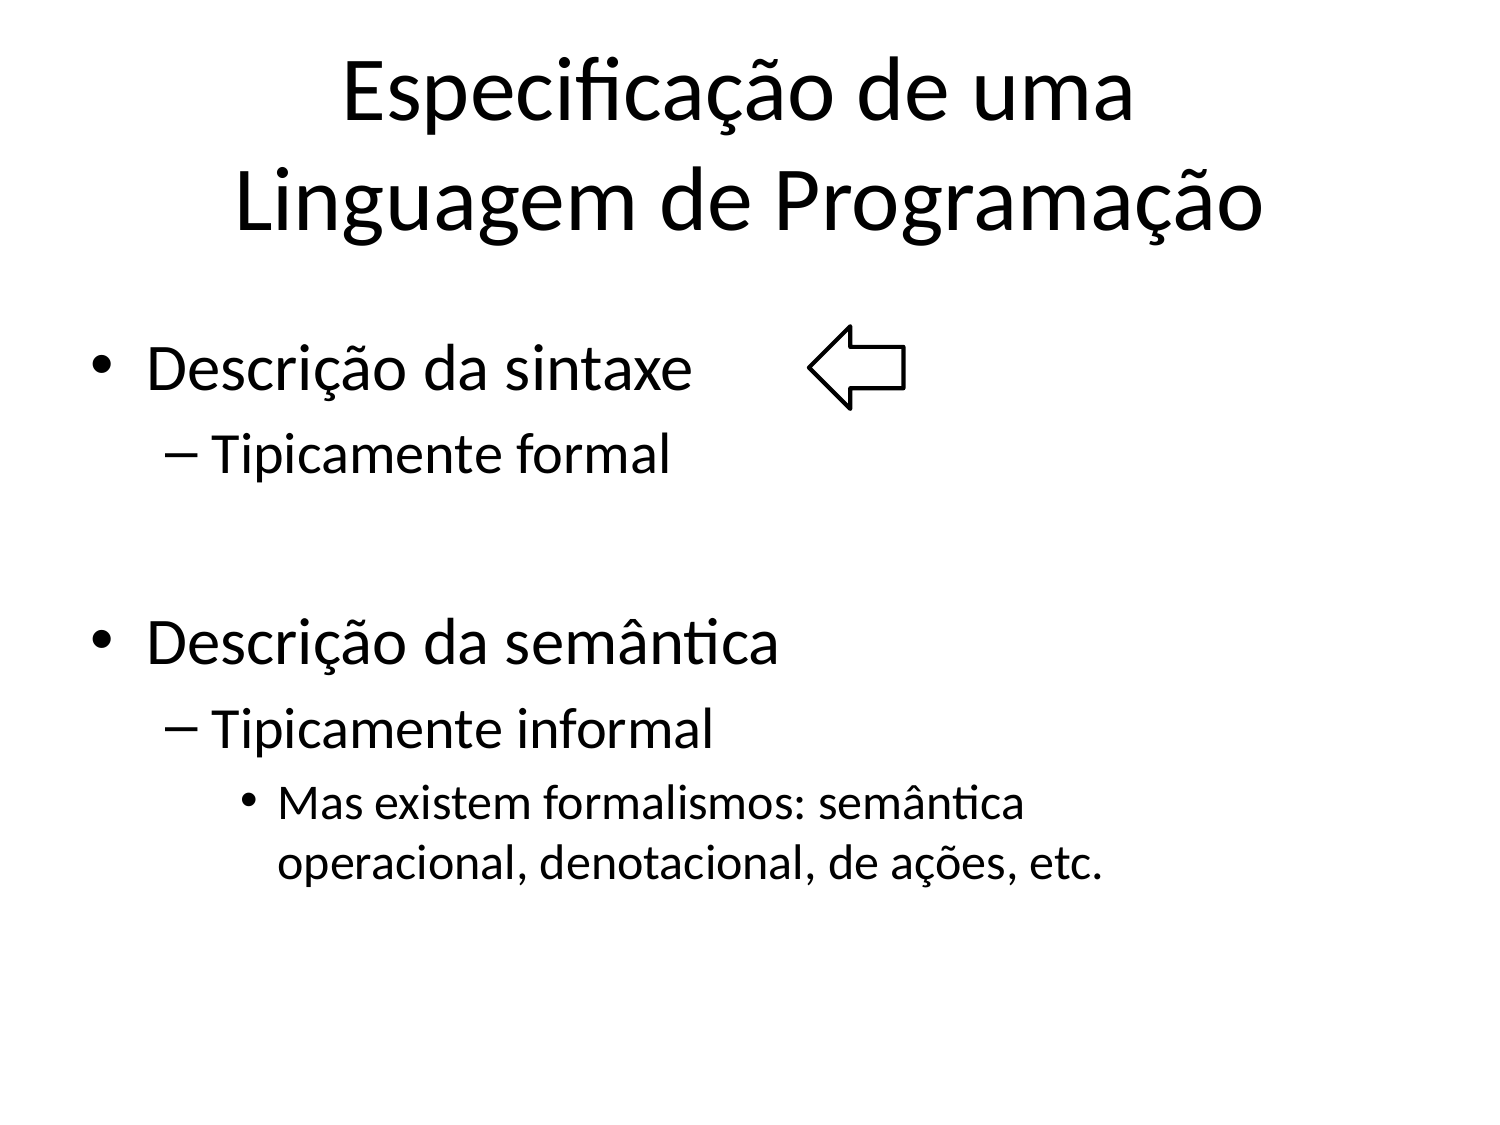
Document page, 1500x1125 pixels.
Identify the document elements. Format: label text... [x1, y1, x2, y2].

title Especificação de uma Linguagem de Programação [75, 45, 1425, 233]
list Descrição da sintaxe Tipicamente formal Descrição da semântica Tipicamente informal Mas existem formalismos: semântica operacional, denotacional, de ações, etc. [75, 316, 1270, 1059]
